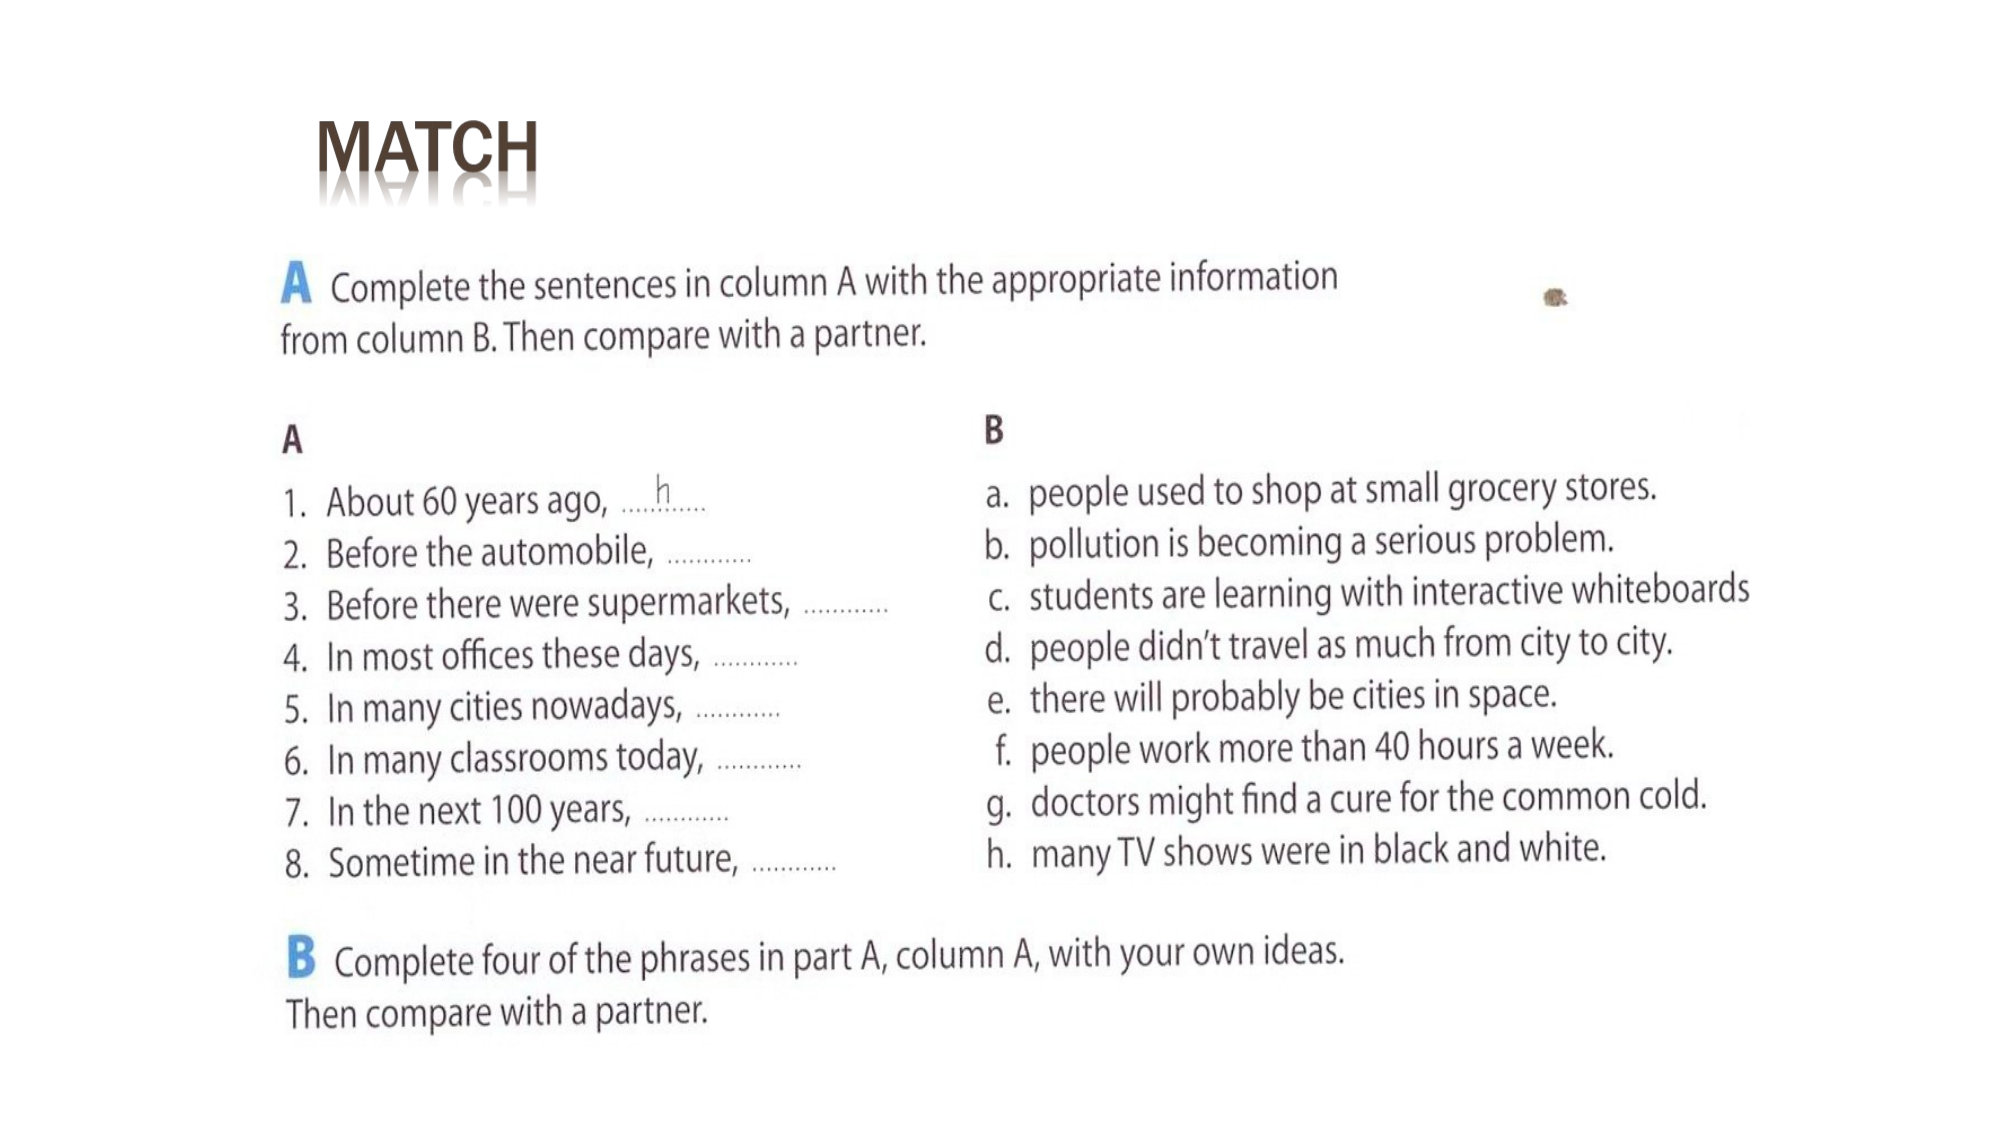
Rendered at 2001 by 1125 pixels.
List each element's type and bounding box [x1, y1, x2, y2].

text_box [249, 74, 1750, 1047]
